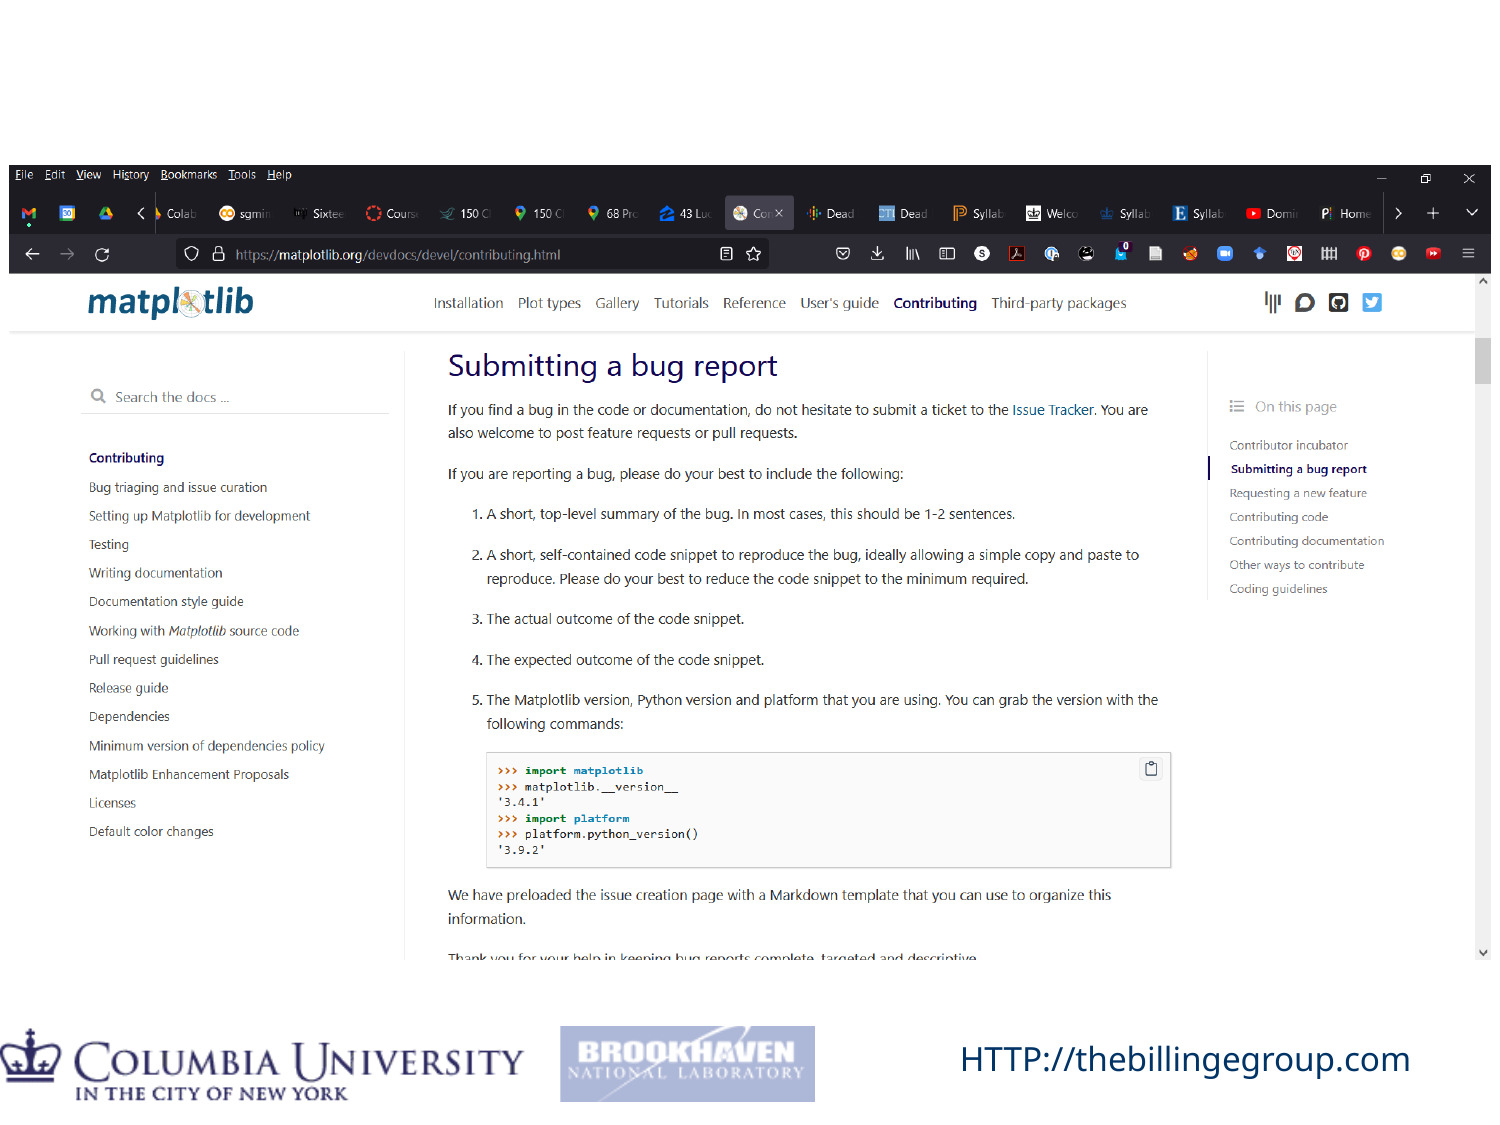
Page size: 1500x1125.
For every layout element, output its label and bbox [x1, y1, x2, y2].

picture [9, 165, 1491, 960]
picture [0, 1024, 815, 1102]
